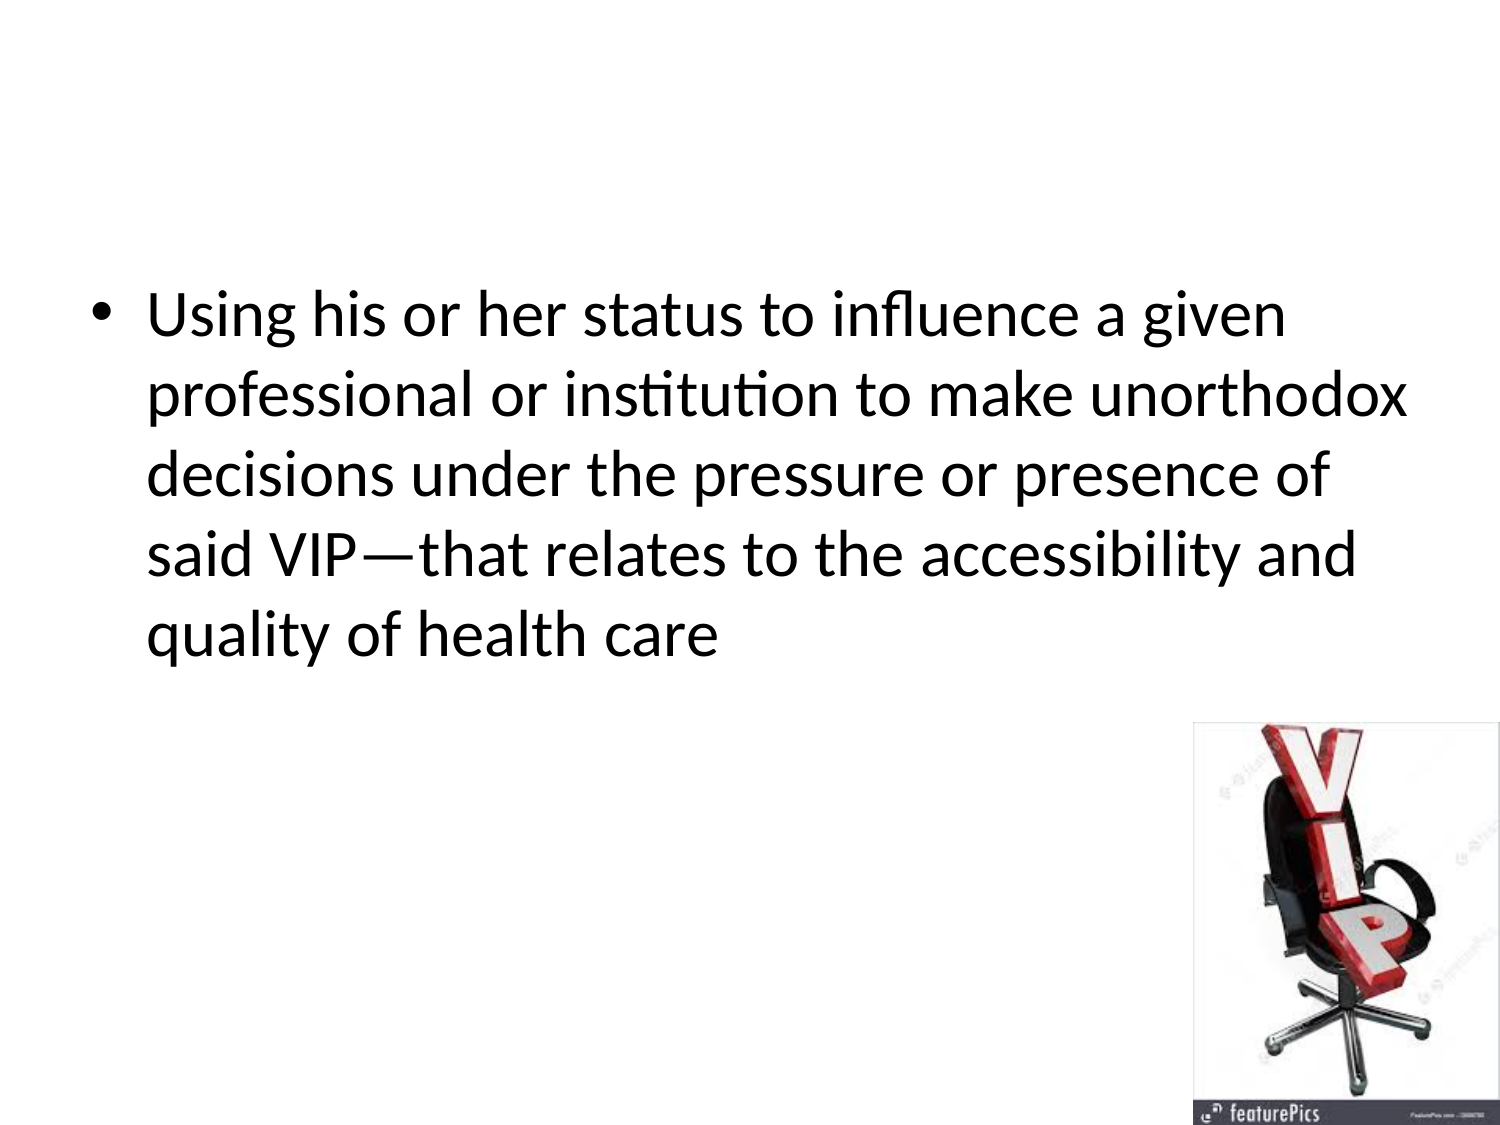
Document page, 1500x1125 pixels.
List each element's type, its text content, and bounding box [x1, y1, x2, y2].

list Using his or her status to influence a given professional or institution to make unorthodox decisions under the pressure or presence of said VIP—that relates to the accessibility and quality of health care [75, 262, 1425, 1005]
picture [1193, 722, 1500, 1125]
